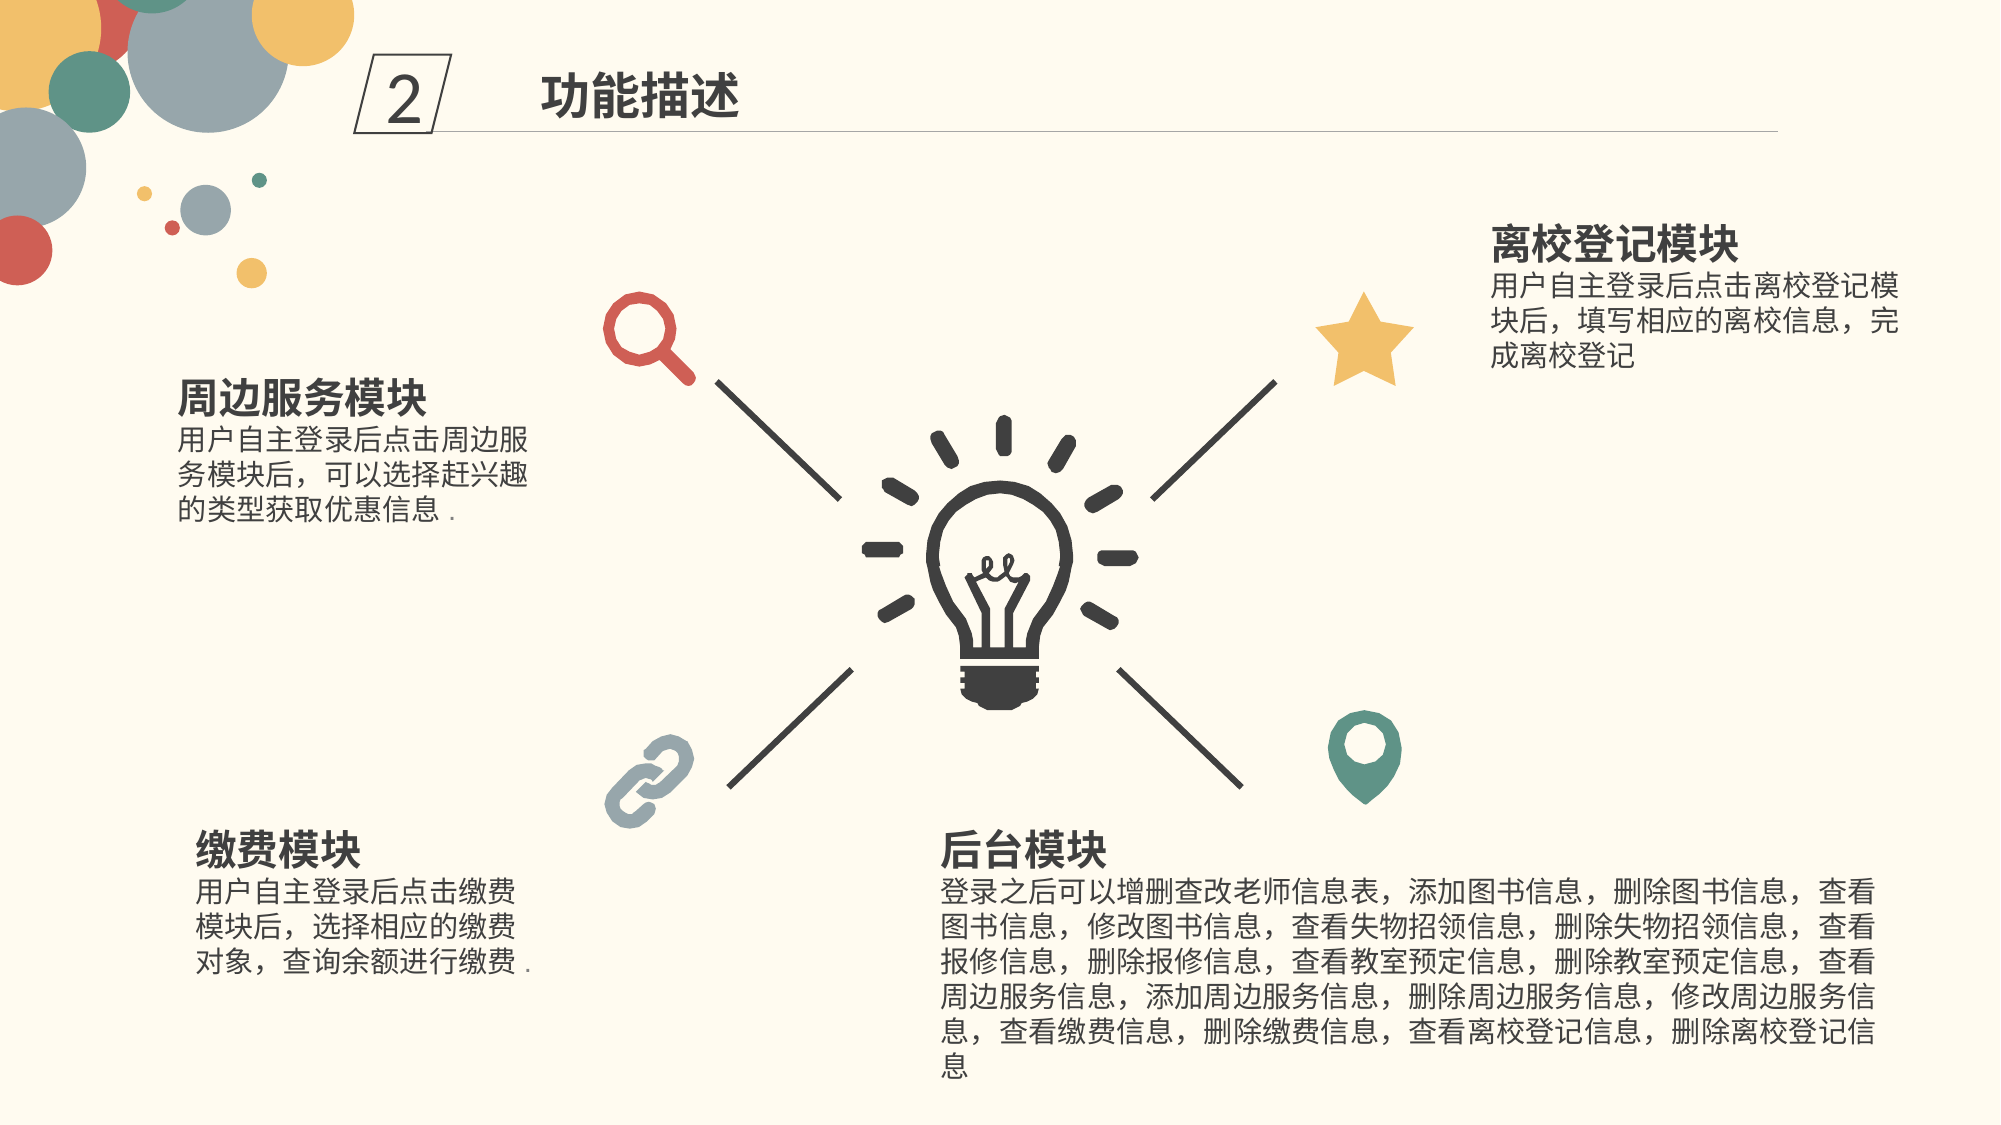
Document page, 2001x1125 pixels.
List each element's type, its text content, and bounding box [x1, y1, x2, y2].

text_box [0, 0, 355, 289]
text_box [1315, 291, 1414, 386]
text_box 2 [355, 53, 453, 135]
text_box 周边服务模块 用户自主登录后点击周边服务模块后，可以选择赶兴趣的类型获取优惠信息. [163, 364, 550, 534]
text_box 功能描述 [526, 57, 1296, 131]
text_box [1118, 669, 1242, 788]
text_box 缴费模块 用户自主登录后点击缴费模块后，选择相应的缴费对象，查询余额进行缴费. [180, 816, 533, 1014]
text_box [1152, 381, 1276, 500]
text_box 后台模块 登录之后可以增删查改老师信息表，添加图书信息，删除图书信息，查看图书信息，修改图书信息，查看失物招领信息，删除失物招领信息，查看报修信息，删除报修信息，查看教室预定信息，删除教室预定信息，查看周边服务信息，添加周边服务信息，删除周边服务信息，修改周边服务信息，查看缴费信息，删除缴费信息，查看离校登记信息，删除离校登记信息 [926, 816, 1915, 1091]
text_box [716, 381, 840, 500]
text_box 离校登记模块 用户自主登录后点击离校登记模块后，填写相应的离校信息，完成离校登记 [1475, 210, 1938, 380]
text_box [1327, 710, 1402, 805]
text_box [728, 669, 852, 788]
text_box [602, 291, 696, 386]
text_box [861, 414, 1139, 711]
text_box [635, 734, 695, 800]
text_box [604, 763, 665, 829]
